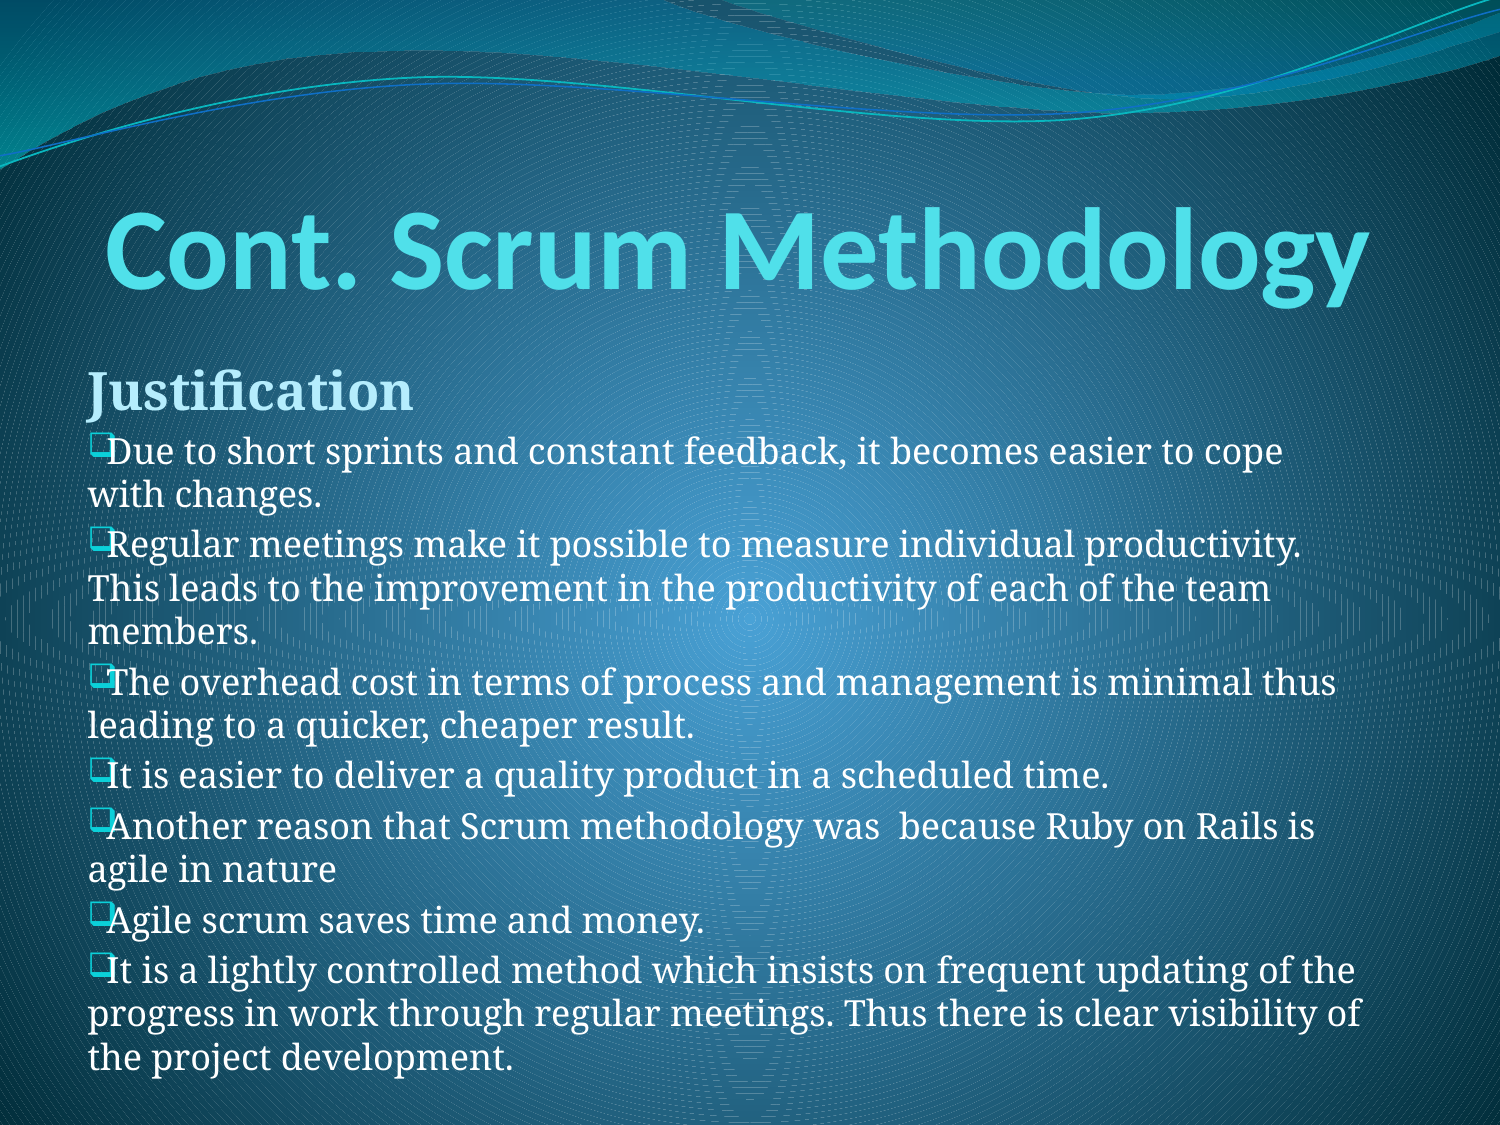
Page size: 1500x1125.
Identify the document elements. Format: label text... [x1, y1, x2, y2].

subtitle Justification Due to short sprints and constant feedback, it becomes easier to cope with changes. Regular meetings make it possible to measure individual productivity. This leads to the improvement in the productivity of each of the team members. The overhead cost in terms of process and management is minimal thus leading to a quicker, cheaper result. It is easier to deliver a quality product in a scheduled time. Another reason that Scrum methodology was because Ruby on Rails is agile in nature Agile scrum saves time and money. It is a lightly controlled method which insists on frequent updating of the progress in work through regular meetings. Thus there is clear visibility of the project development. [87, 350, 1376, 1088]
title Cont. Scrum Methodology [87, 99, 1376, 313]
